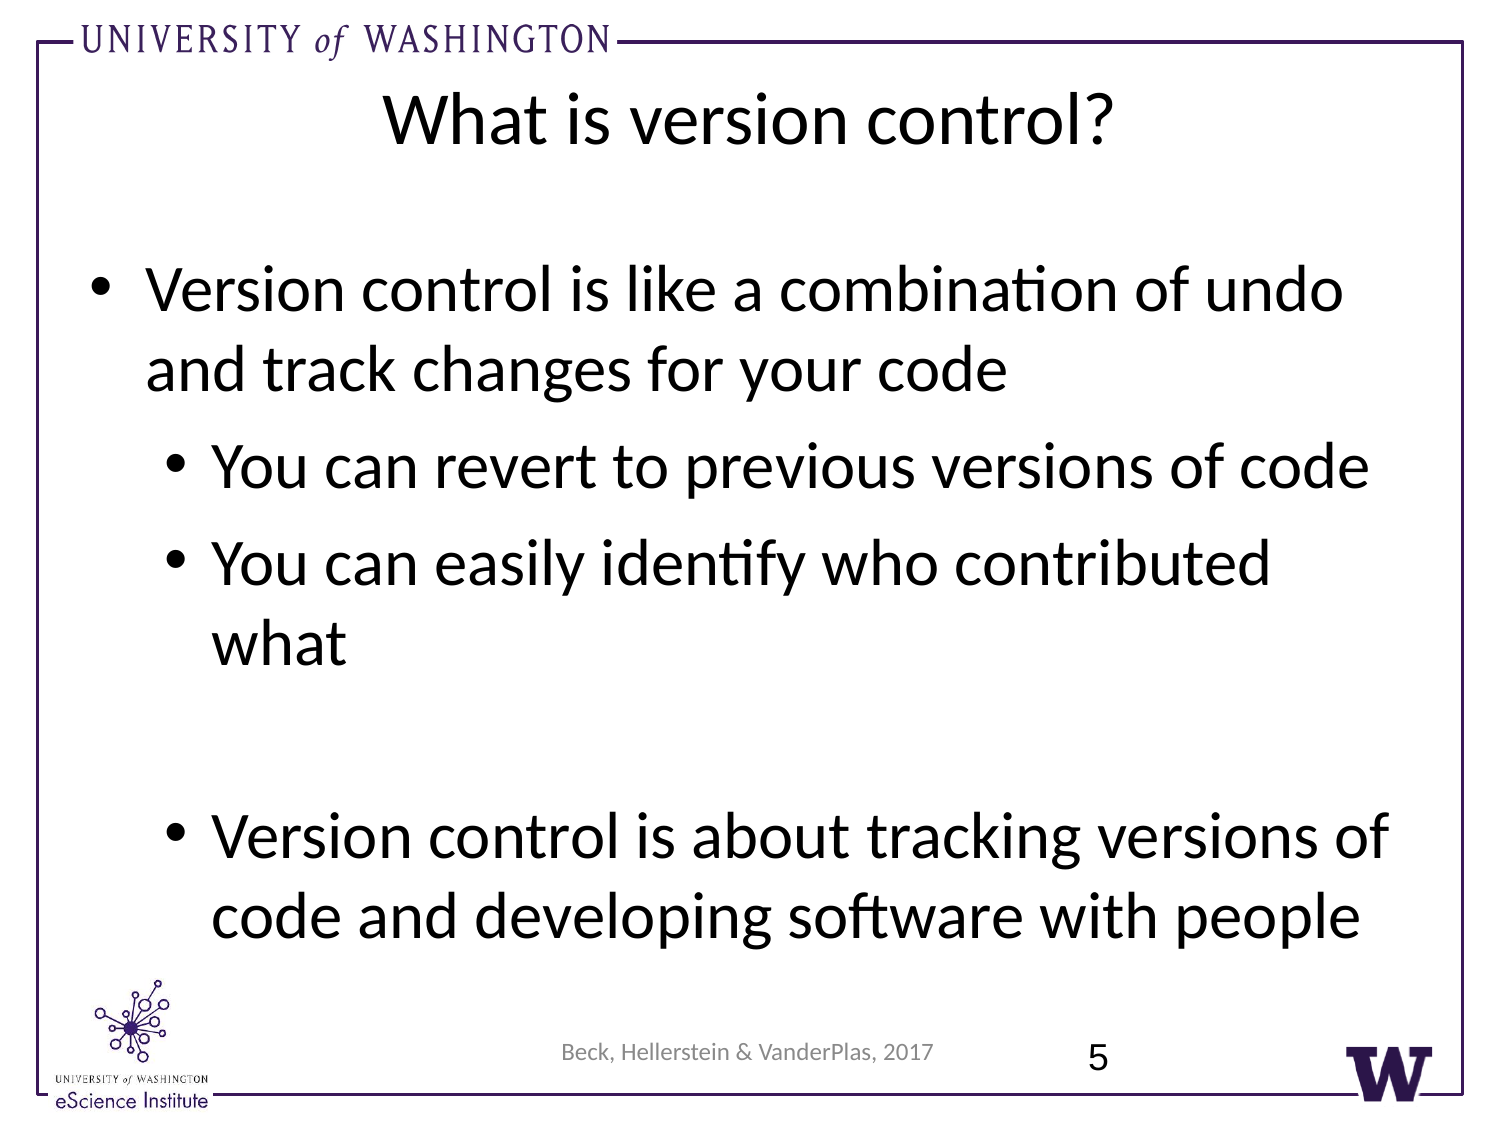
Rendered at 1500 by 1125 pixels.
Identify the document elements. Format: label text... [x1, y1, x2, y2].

picture [1339, 1041, 1438, 1107]
text_box What is version control? [74, 62, 1425, 200]
picture [81, 24, 609, 61]
picture [48, 978, 213, 1113]
footer Beck, Hellerstein & VanderPlas, 2017 [510, 1027, 986, 1088]
text_box Version control is like a combination of undo and track changes for your code You can revert to previous versions of code You can easily identify who contributed what Version control is about tracking versions of code and developing software with people [74, 237, 1425, 948]
text_box 5 [1073, 1024, 1300, 1085]
